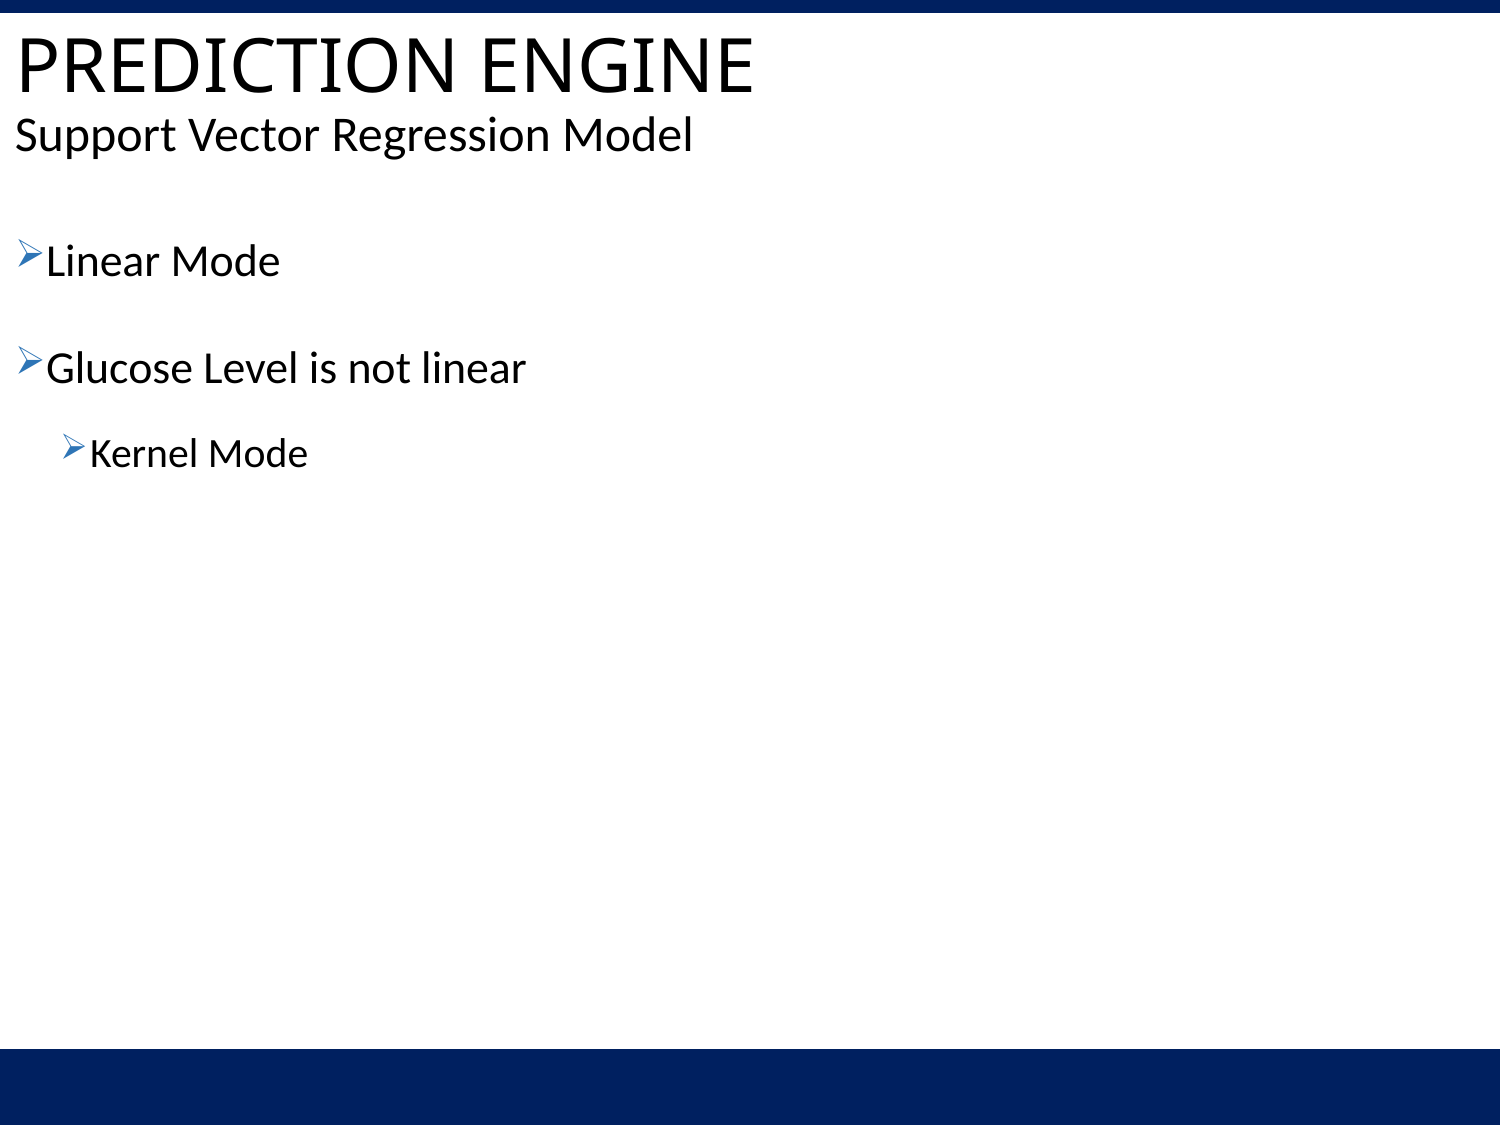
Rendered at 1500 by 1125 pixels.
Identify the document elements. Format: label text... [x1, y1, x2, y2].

text_box Prediction Engine [0, 12, 1350, 124]
text_box [0, 0, 1500, 13]
text_box Support Vector Regression Model [0, 94, 781, 170]
text_box Linear Mode Glucose Level is not linear Kernel Mode [0, 195, 686, 861]
text_box [0, 1049, 1500, 1125]
